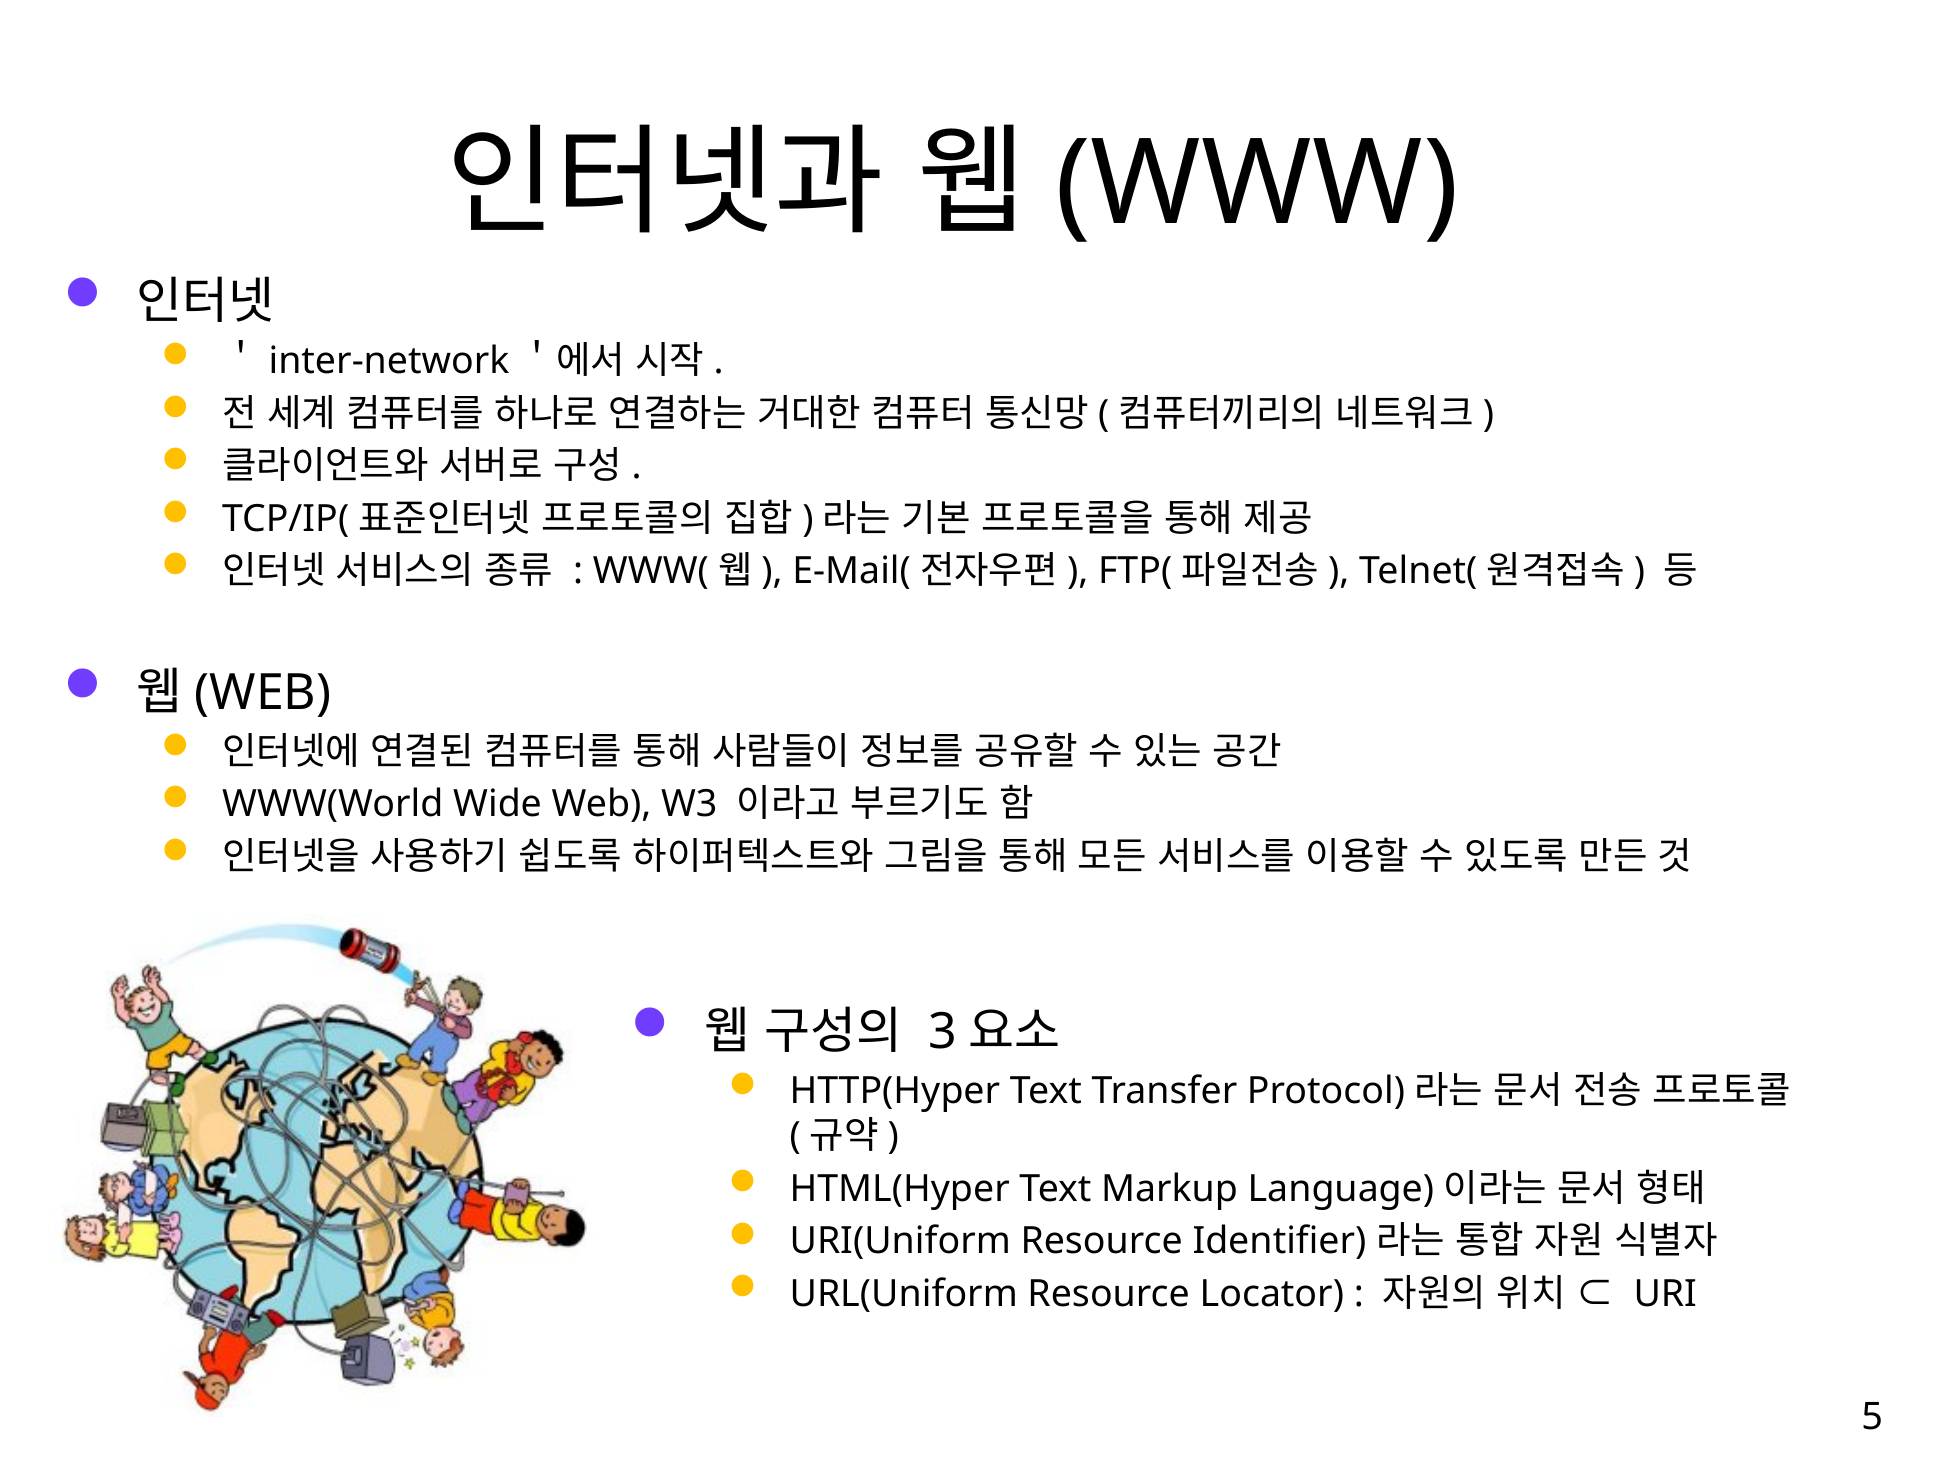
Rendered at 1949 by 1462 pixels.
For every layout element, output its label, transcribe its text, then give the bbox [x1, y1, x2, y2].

list 인터넷 ＇inter-network＇에서 시작. 전 세계 컴퓨터를 하나로 연결하는 거대한 컴퓨터 통신망(컴퓨터끼리의 네트워크) 클라이언트와 서버로 구성. TCP/IP(표준인터넷 프로토콜의 집합)라는 기본 프로토콜을 통해 제공 인터넷 서비스의 종류 : WWW(웹), E-Mail(전자우편), FTP(파일전송), Telnet(원격접속) 등 웹(WEB) 인터넷에 연결된 컴퓨터를 통해 사람들이 정보를 공유할 수 있는 공간 WWW(World Wide Web), W3 이라고 부르기도 함 인터넷을 사용하기 쉽도록 하이퍼텍스트와 그림을 통해 모든 서비스를 이용할 수 있도록 만든 것 [48, 261, 1897, 951]
title 인터넷과 웹(WWW) [156, 92, 1749, 255]
text_box 웹 구성의 3요소 HTTP(Hyper Text Transfer Protocol)라는 문서 전송 프로토콜(규약) HTML(Hyper Text Markup Language)이라는 문서 형태 URI(Uniform Resource Identifier)라는 통합 자원 식별자 URL(Uniform Resource Locator) : 자원의 위치 ⊂ URI [616, 991, 1844, 1350]
slide_number 5 [1496, 1372, 1899, 1462]
picture [48, 914, 594, 1418]
